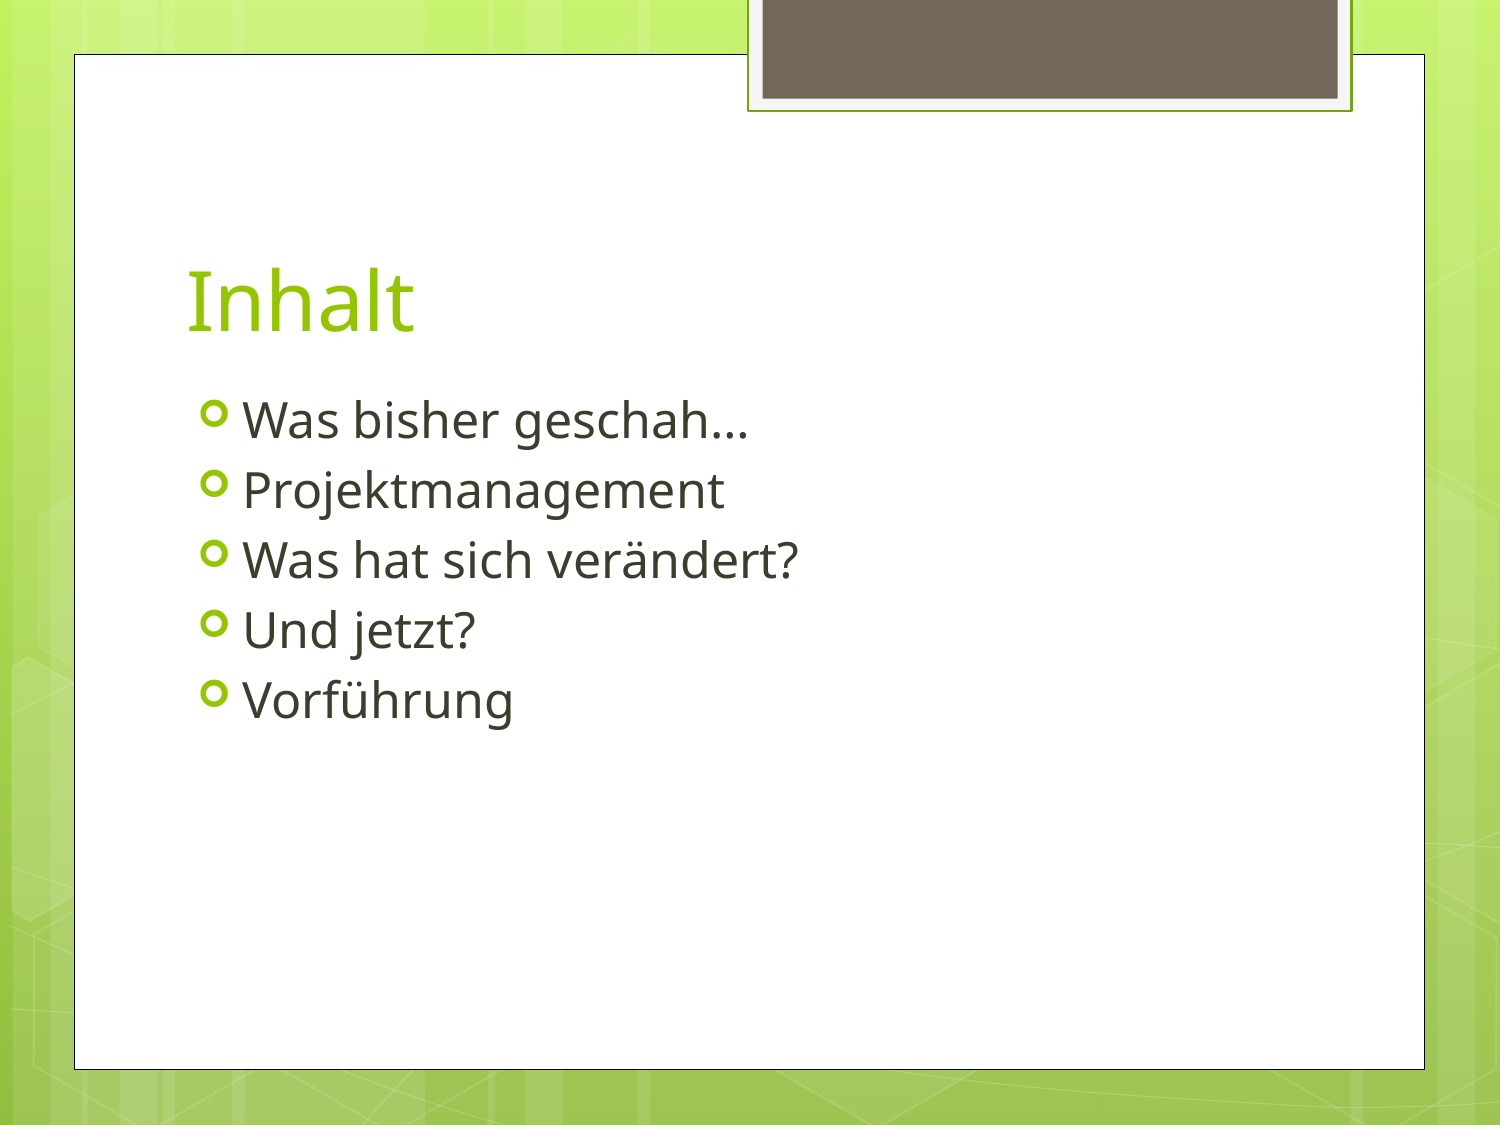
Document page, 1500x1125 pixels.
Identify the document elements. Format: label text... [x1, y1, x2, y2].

title Inhalt [171, 168, 1324, 357]
list Was bisher geschah… Projektmanagement Was hat sich verändert? Und jetzt? Vorführung [171, 381, 1283, 957]
